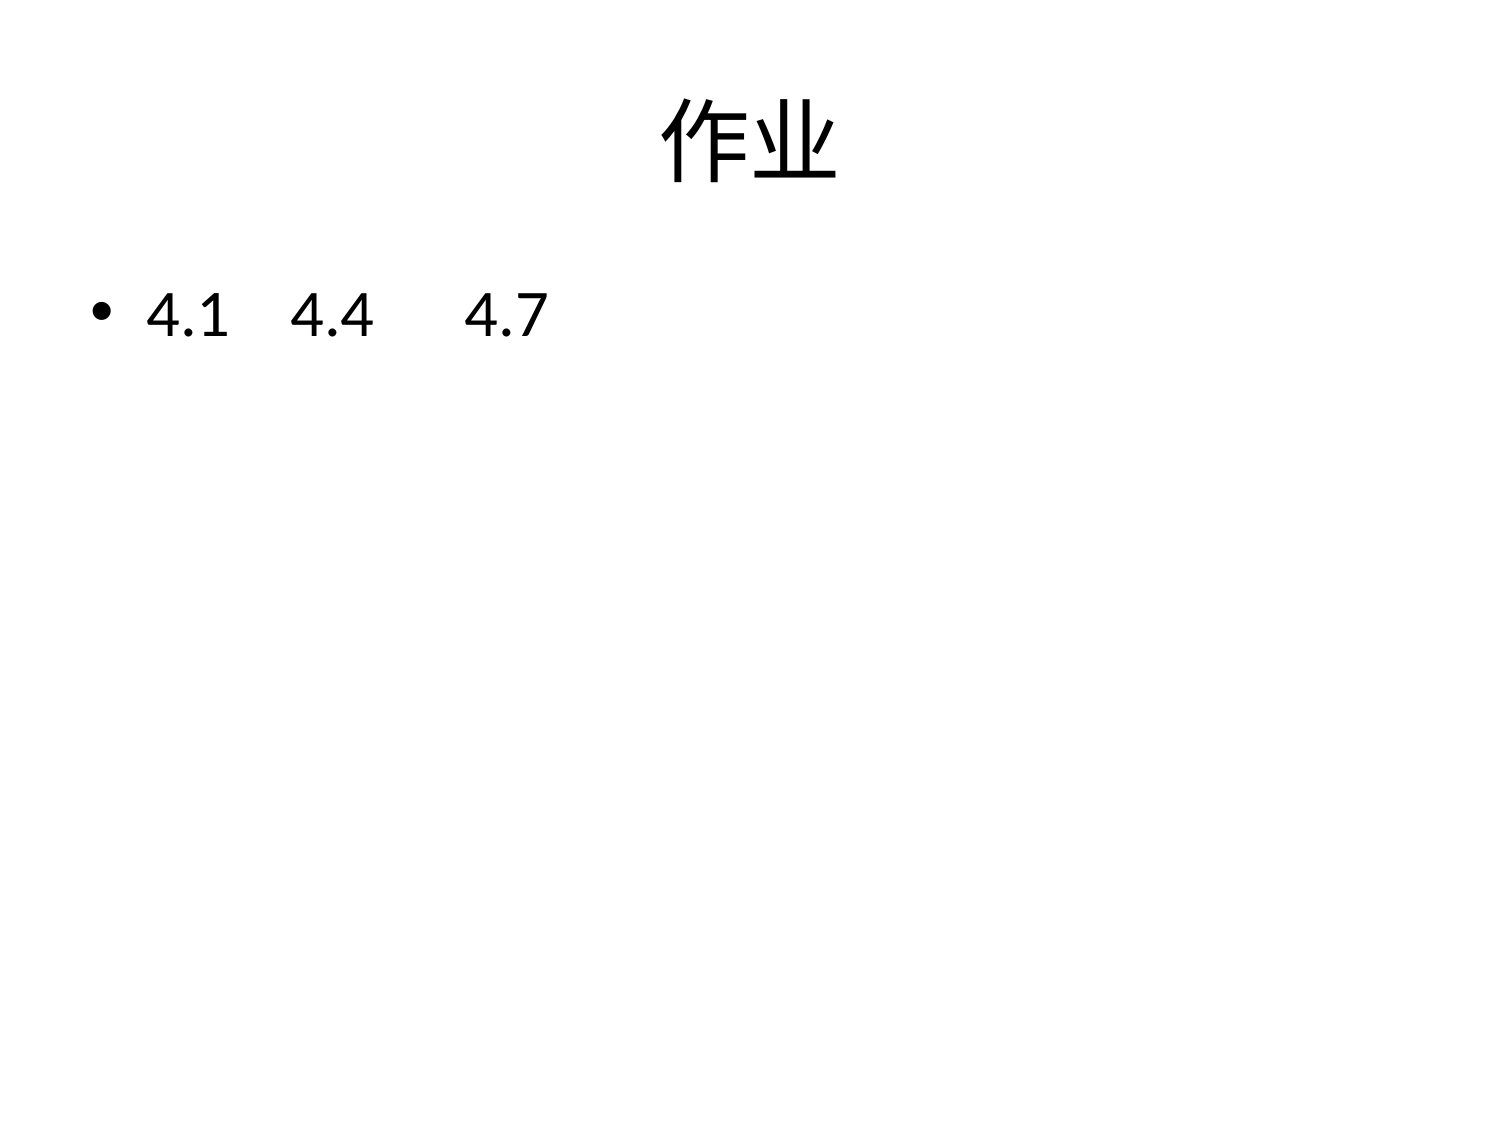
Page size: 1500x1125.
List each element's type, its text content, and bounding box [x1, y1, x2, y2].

list 4.1 4.4 4.7 [75, 262, 1425, 1005]
title 作业 [75, 45, 1425, 233]
